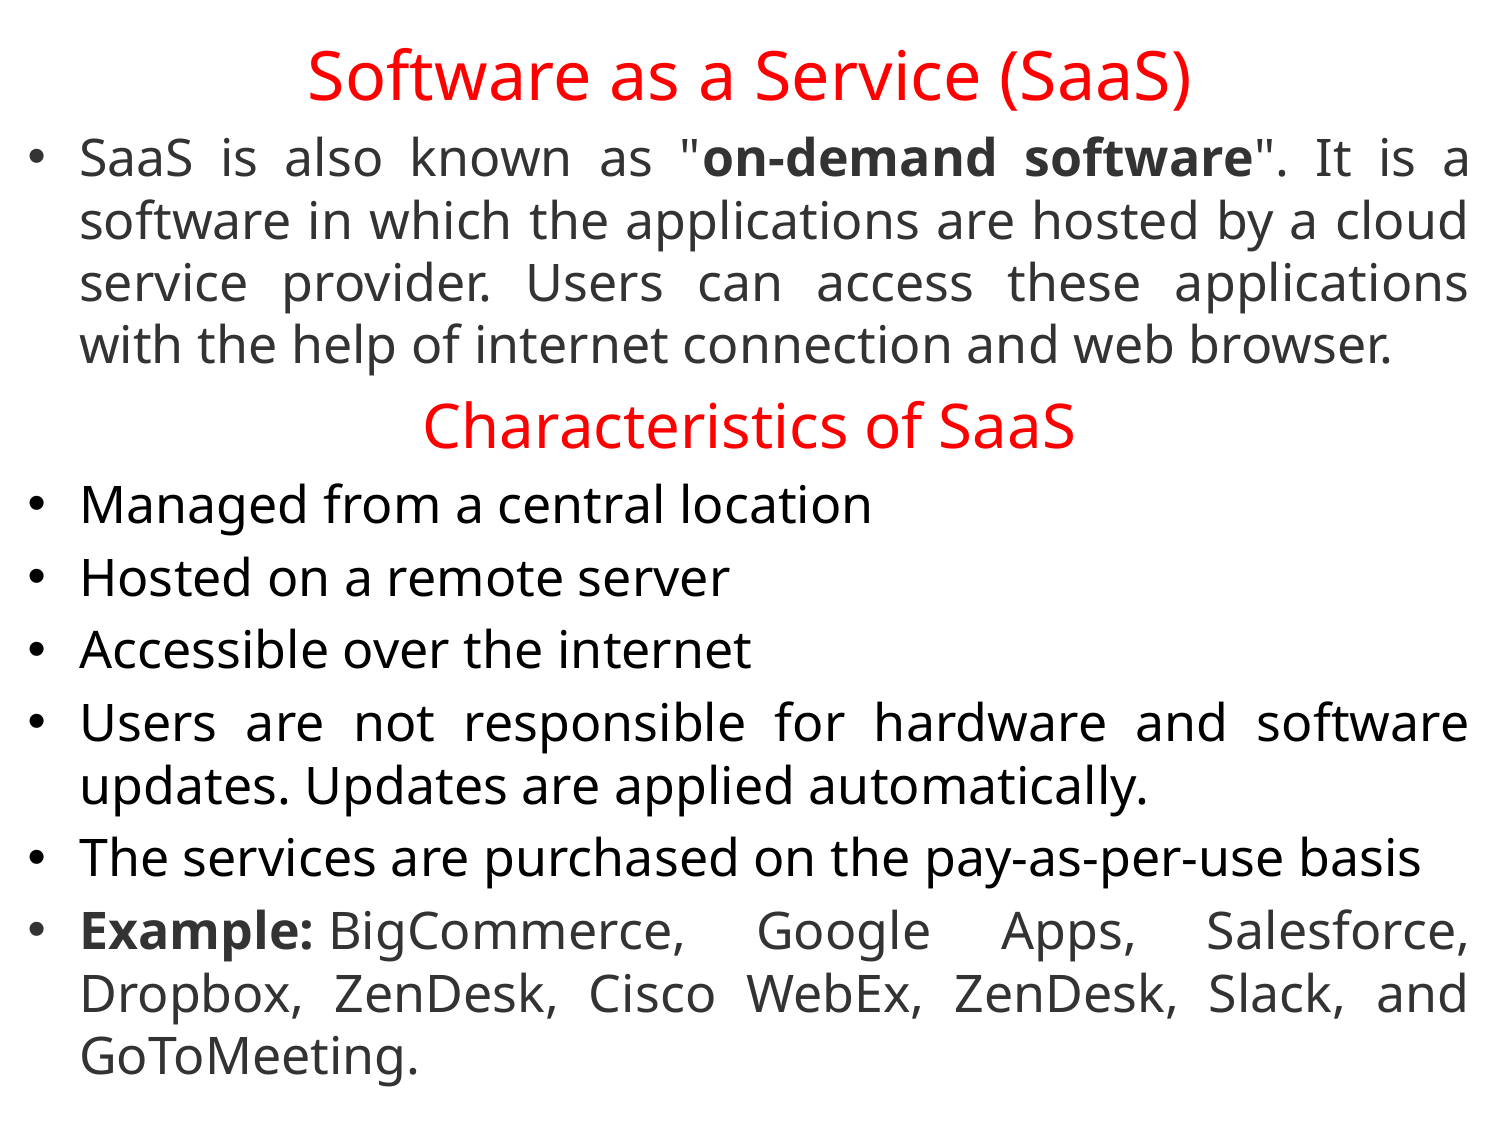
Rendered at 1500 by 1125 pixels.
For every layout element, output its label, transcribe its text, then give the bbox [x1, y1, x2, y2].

list Software as a Service (SaaS) SaaS is also known as "on-demand software". It is a software in which the applications are hosted by a cloud service provider. Users can access these applications with the help of internet connection and web browser. Characteristics of SaaS Managed from a central location Hosted on a remote server Accessible over the internet Users are not responsible for hardware and software updates. Updates are applied automatically. The services are purchased on the pay-as-per-use basis Example: BigCommerce, Google Apps, Salesforce, Dropbox, ZenDesk, Cisco WebEx, ZenDesk, Slack, and GoToMeeting. [12, 24, 1488, 1100]
